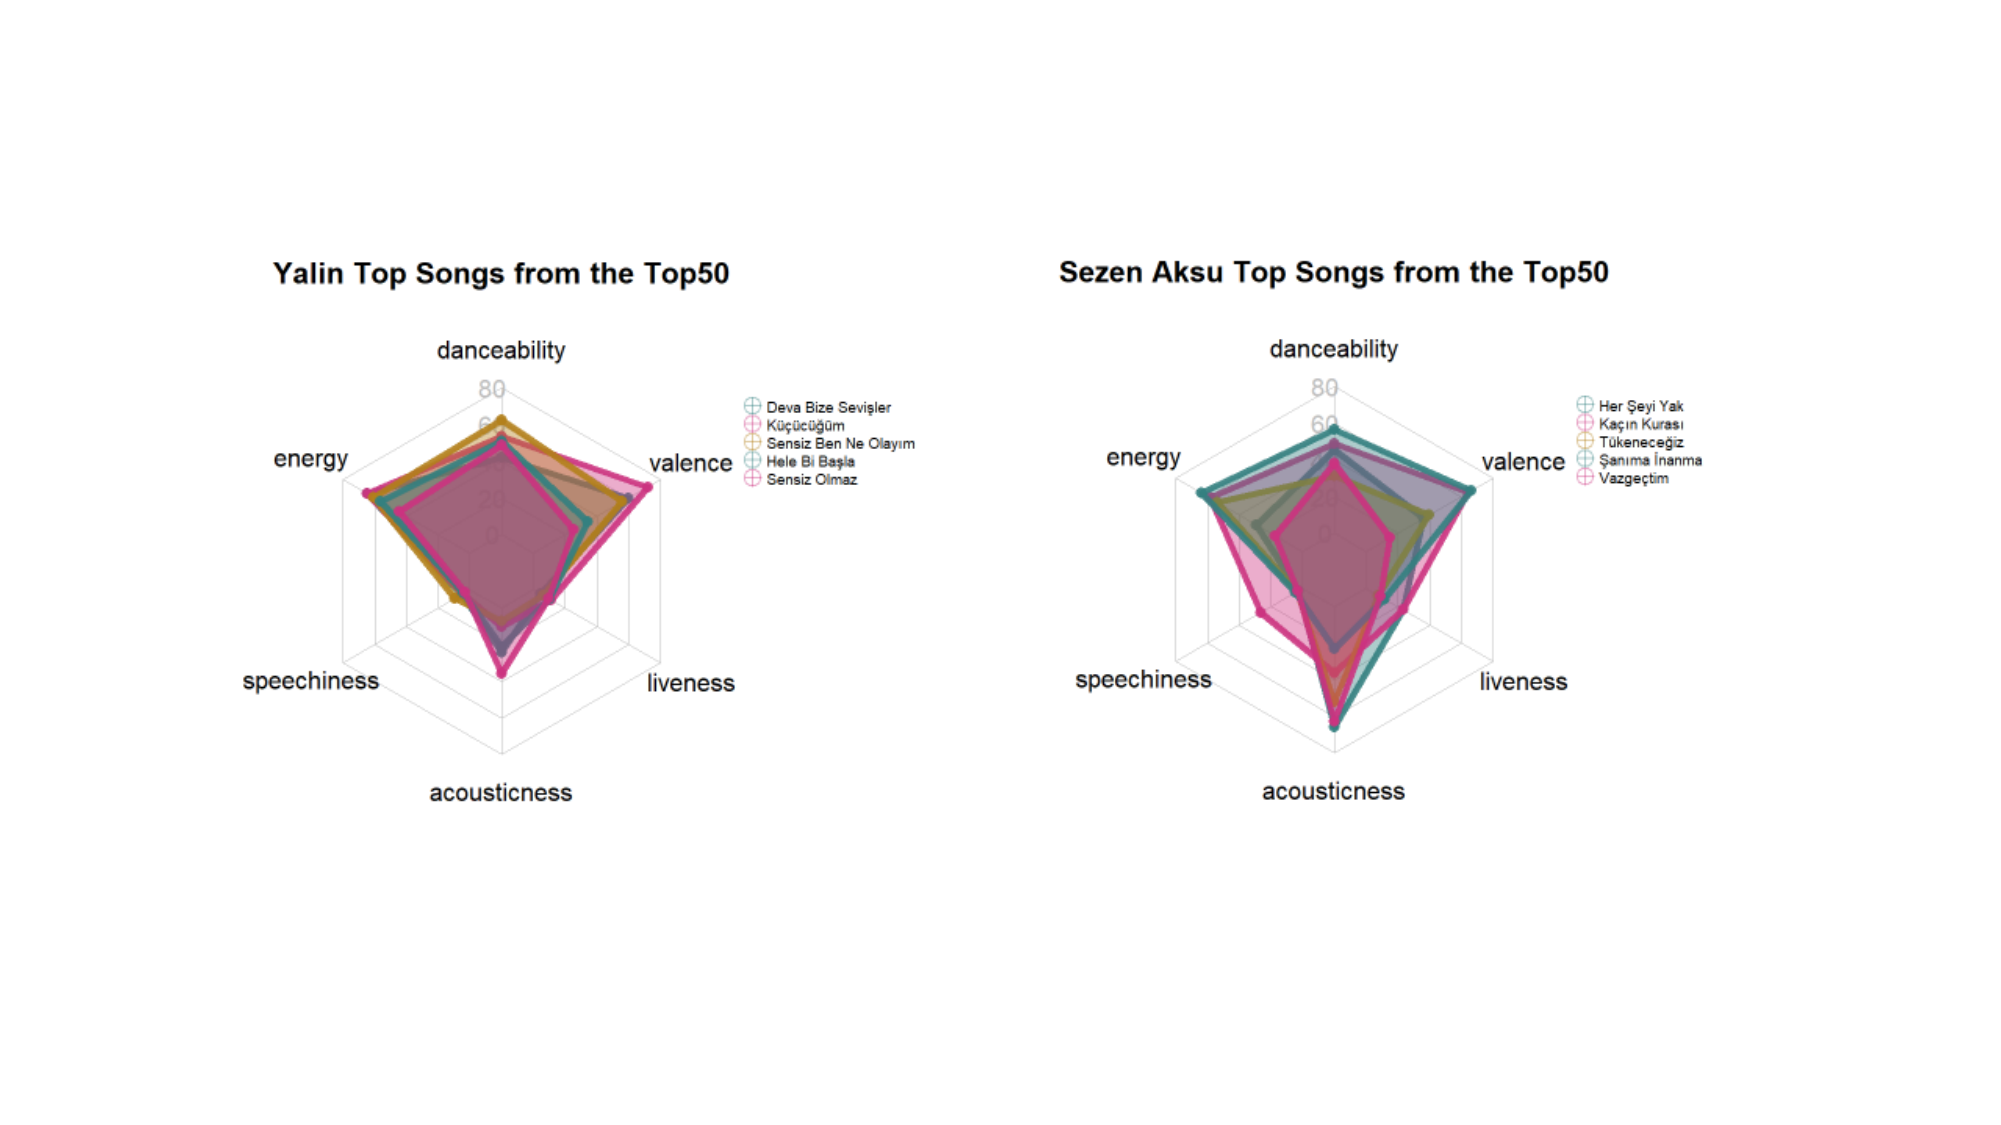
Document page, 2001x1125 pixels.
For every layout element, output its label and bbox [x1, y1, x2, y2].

picture [167, 219, 1863, 889]
